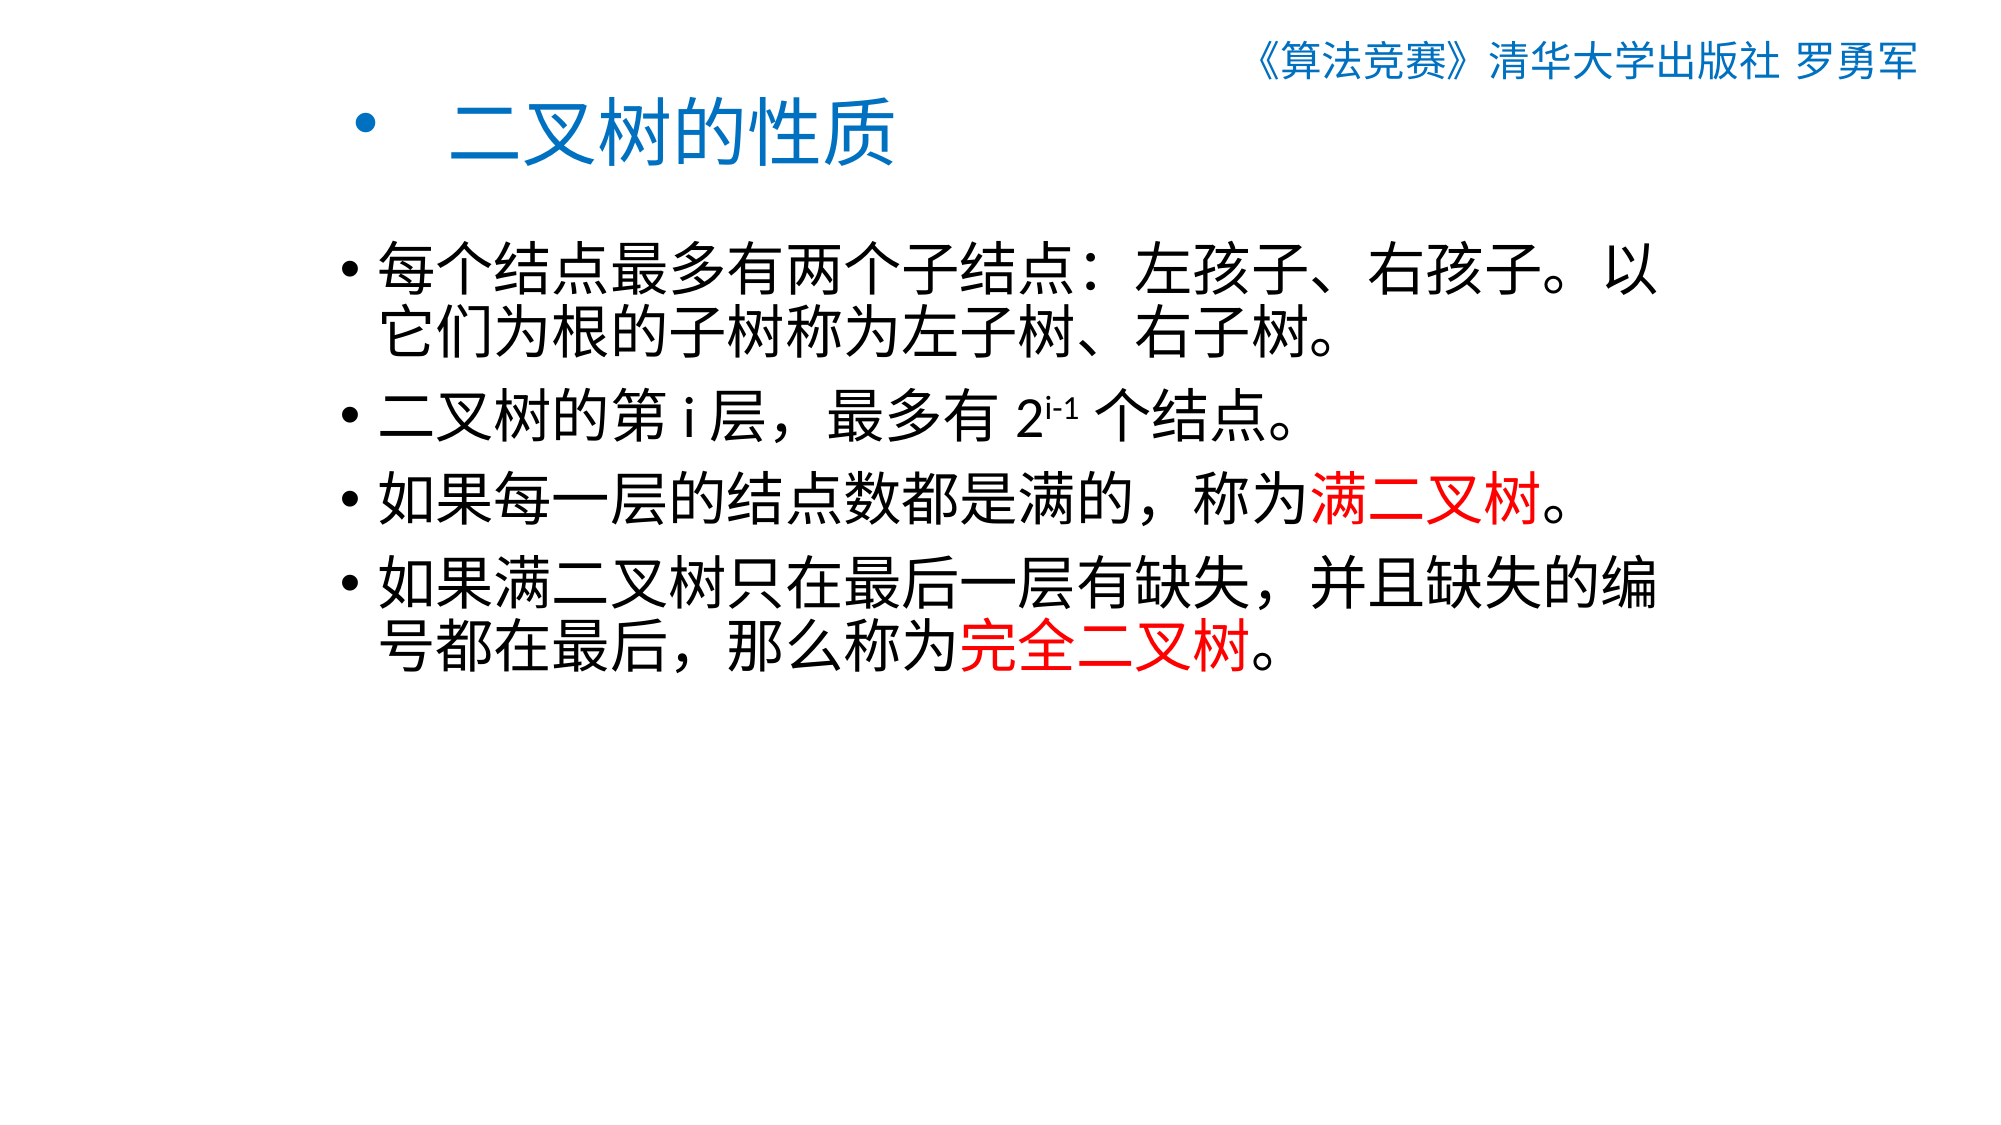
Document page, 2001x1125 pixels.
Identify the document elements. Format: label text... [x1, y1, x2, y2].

footer 《算法竞赛》清华大学出版社 罗勇军 [1212, 20, 1945, 99]
list 每个结点最多有两个子结点：左孩子、右孩子。以它们为根的子树称为左子树、右子树。 二叉树的第i层，最多有2i-1个结点。 如果每一层的结点数都是满的，称为满二叉树。 如果满二叉树只在最后一层有缺失，并且缺失的编号都在最后，那么称为完全二叉树。 [324, 232, 1675, 740]
title 二叉树的性质 [338, 78, 1097, 194]
